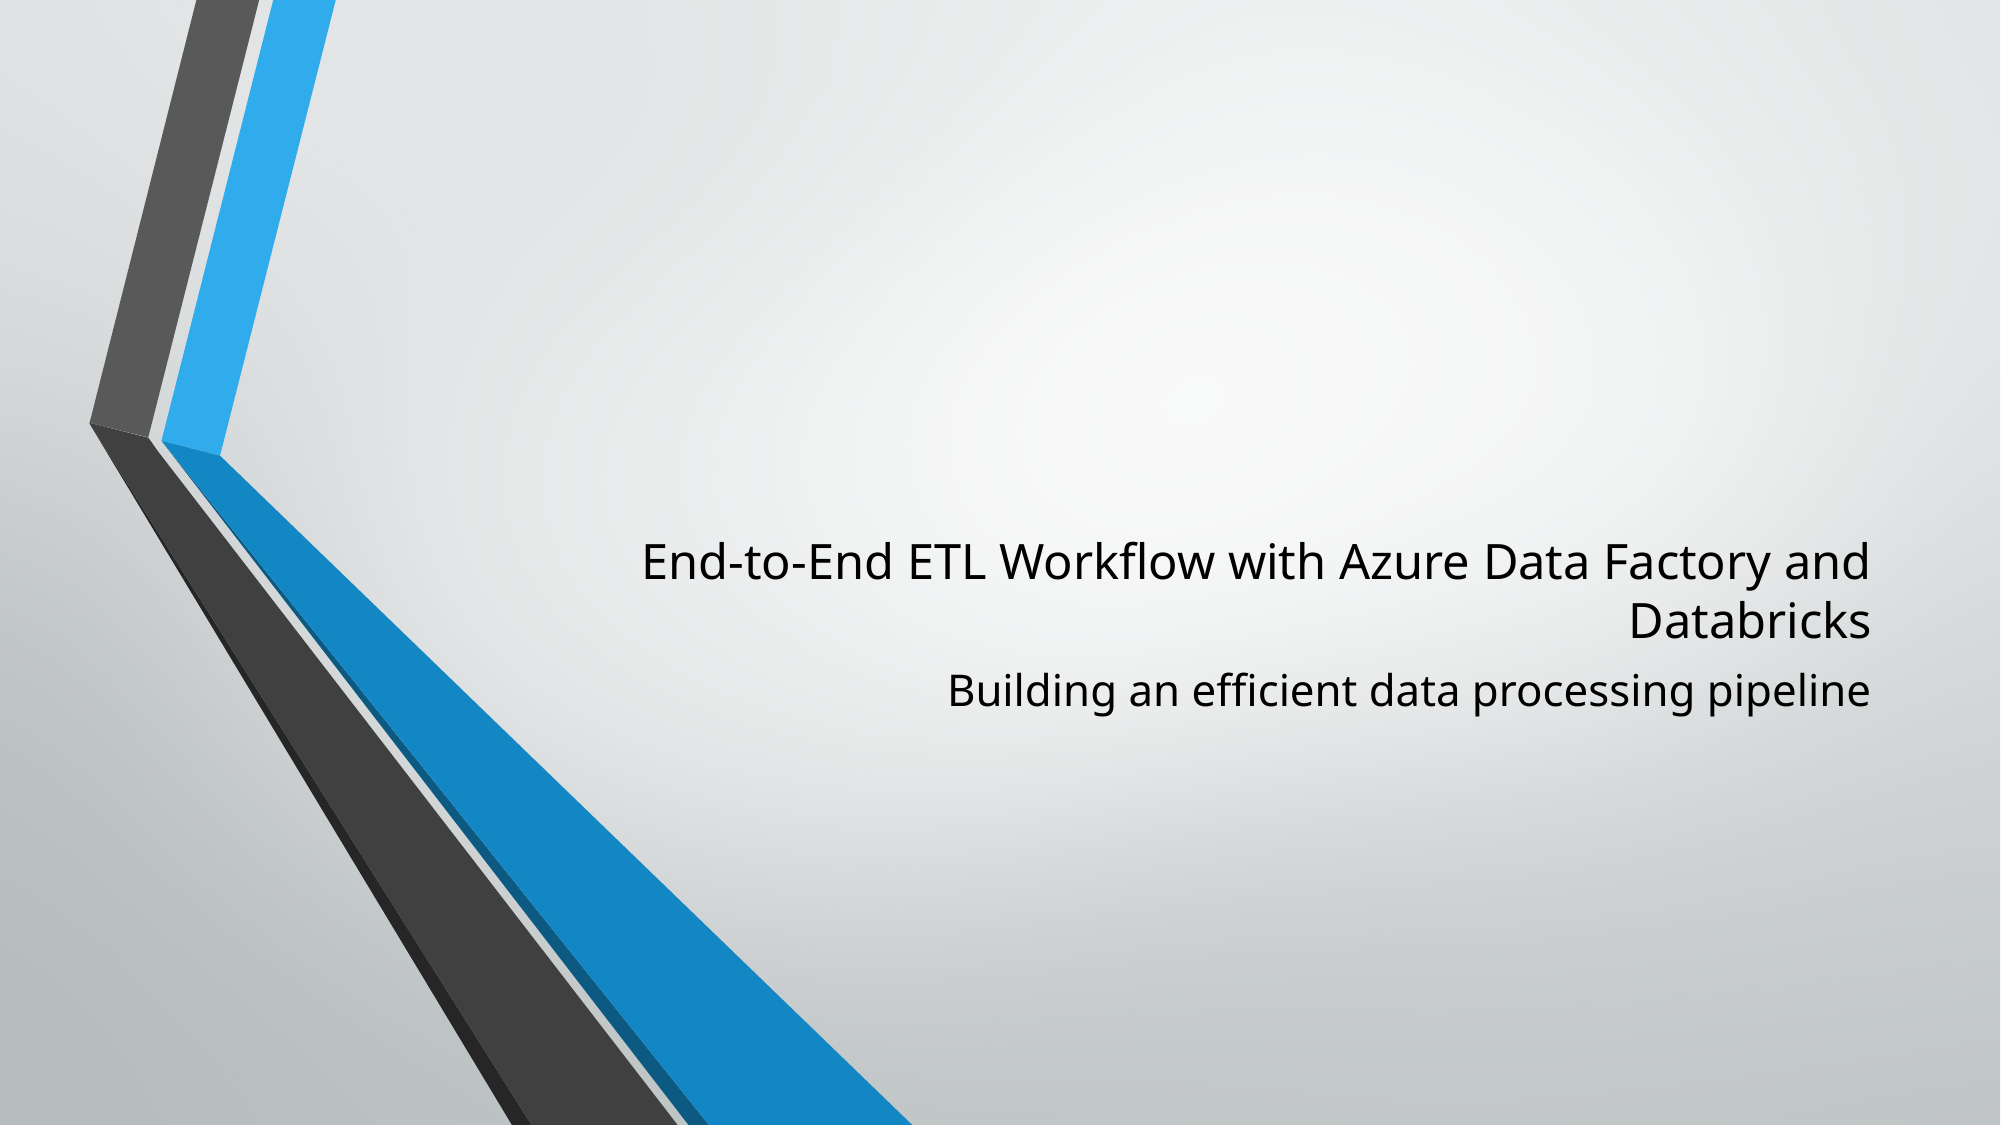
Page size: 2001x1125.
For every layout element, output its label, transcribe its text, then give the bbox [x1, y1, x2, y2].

title End-to-End ETL Workflow with Azure Data Factory and Databricks [480, 226, 1887, 656]
subtitle Building an efficient data processing pipeline [740, 655, 1887, 884]
